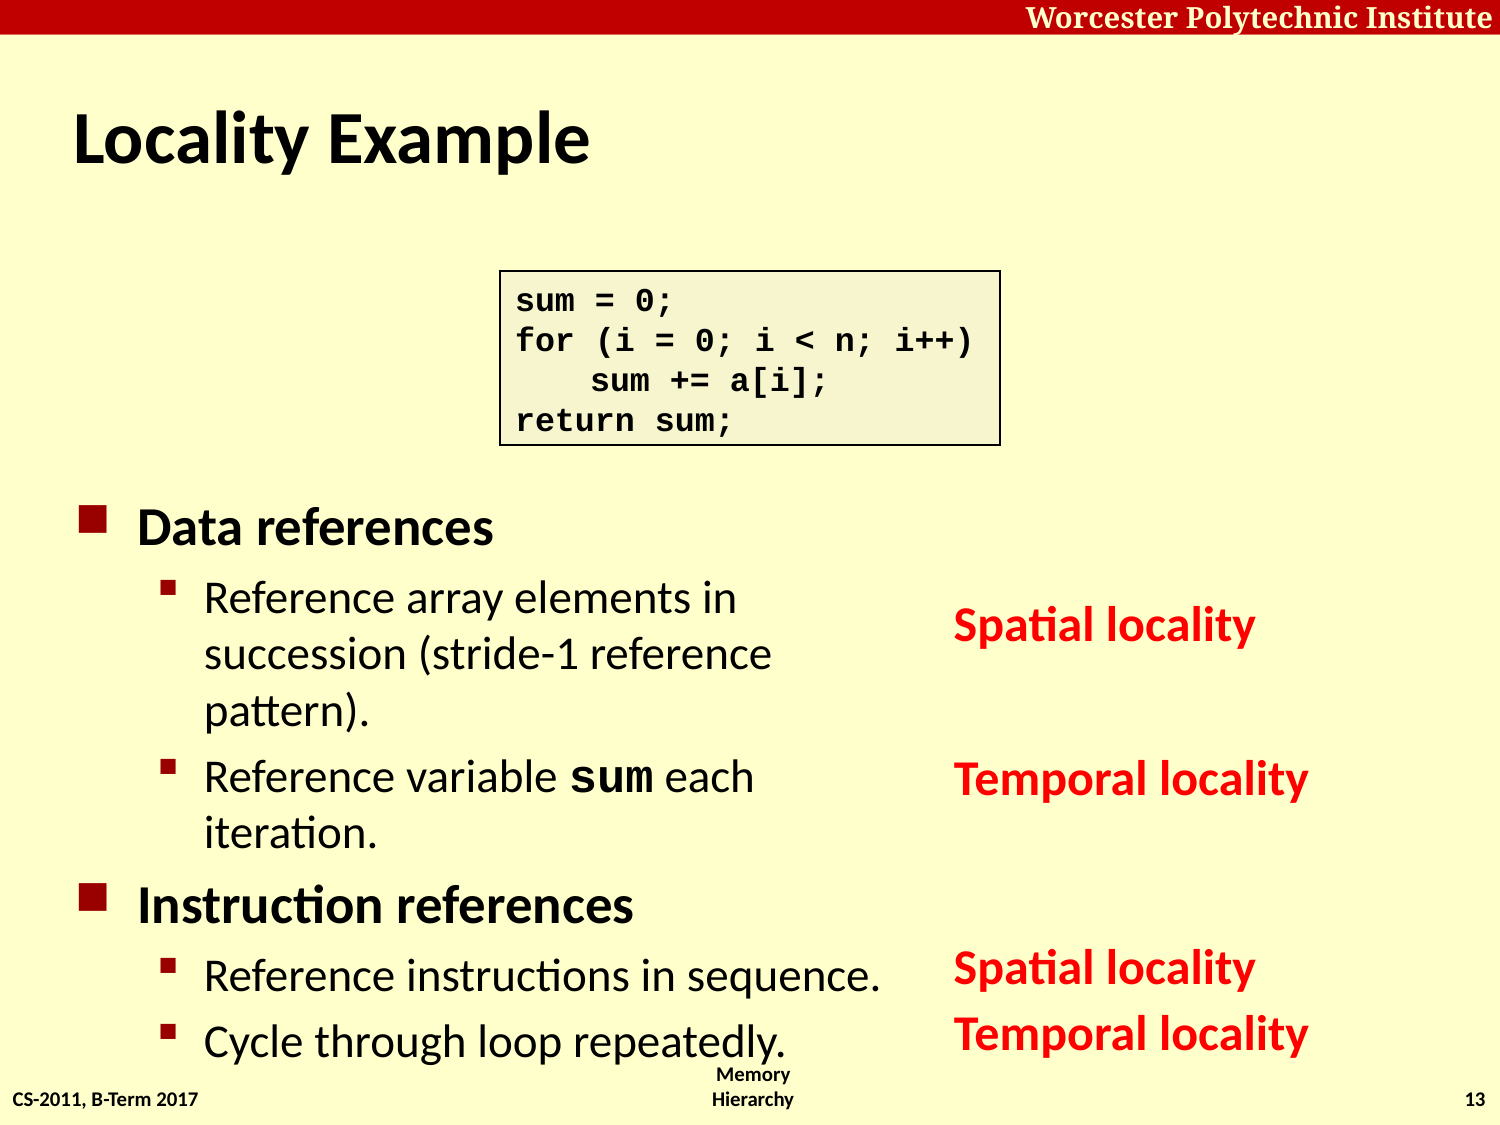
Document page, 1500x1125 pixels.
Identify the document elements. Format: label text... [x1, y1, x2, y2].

text_box Temporal locality [939, 992, 1325, 1068]
footer Memory Hierarchy [691, 1084, 809, 1111]
slide_number CS-2011, B-Term 2017 [12, 1085, 205, 1111]
list Data references Reference array elements in succession (stride-1 reference pattern). Reference variable sum each iteration. Instruction references Reference instructions in sequence. Cycle through loop repeatedly. [64, 483, 938, 1076]
text_box sum = 0; for (i = 0; i < n; i++) sum += a[i]; return sum; [500, 270, 1000, 445]
text_box Temporal locality [939, 738, 1325, 813]
text_box Spatial locality [939, 927, 1272, 992]
slide_number 13 [1460, 1085, 1486, 1111]
title Locality Example [58, 71, 1305, 197]
text_box Spatial locality [939, 584, 1272, 659]
